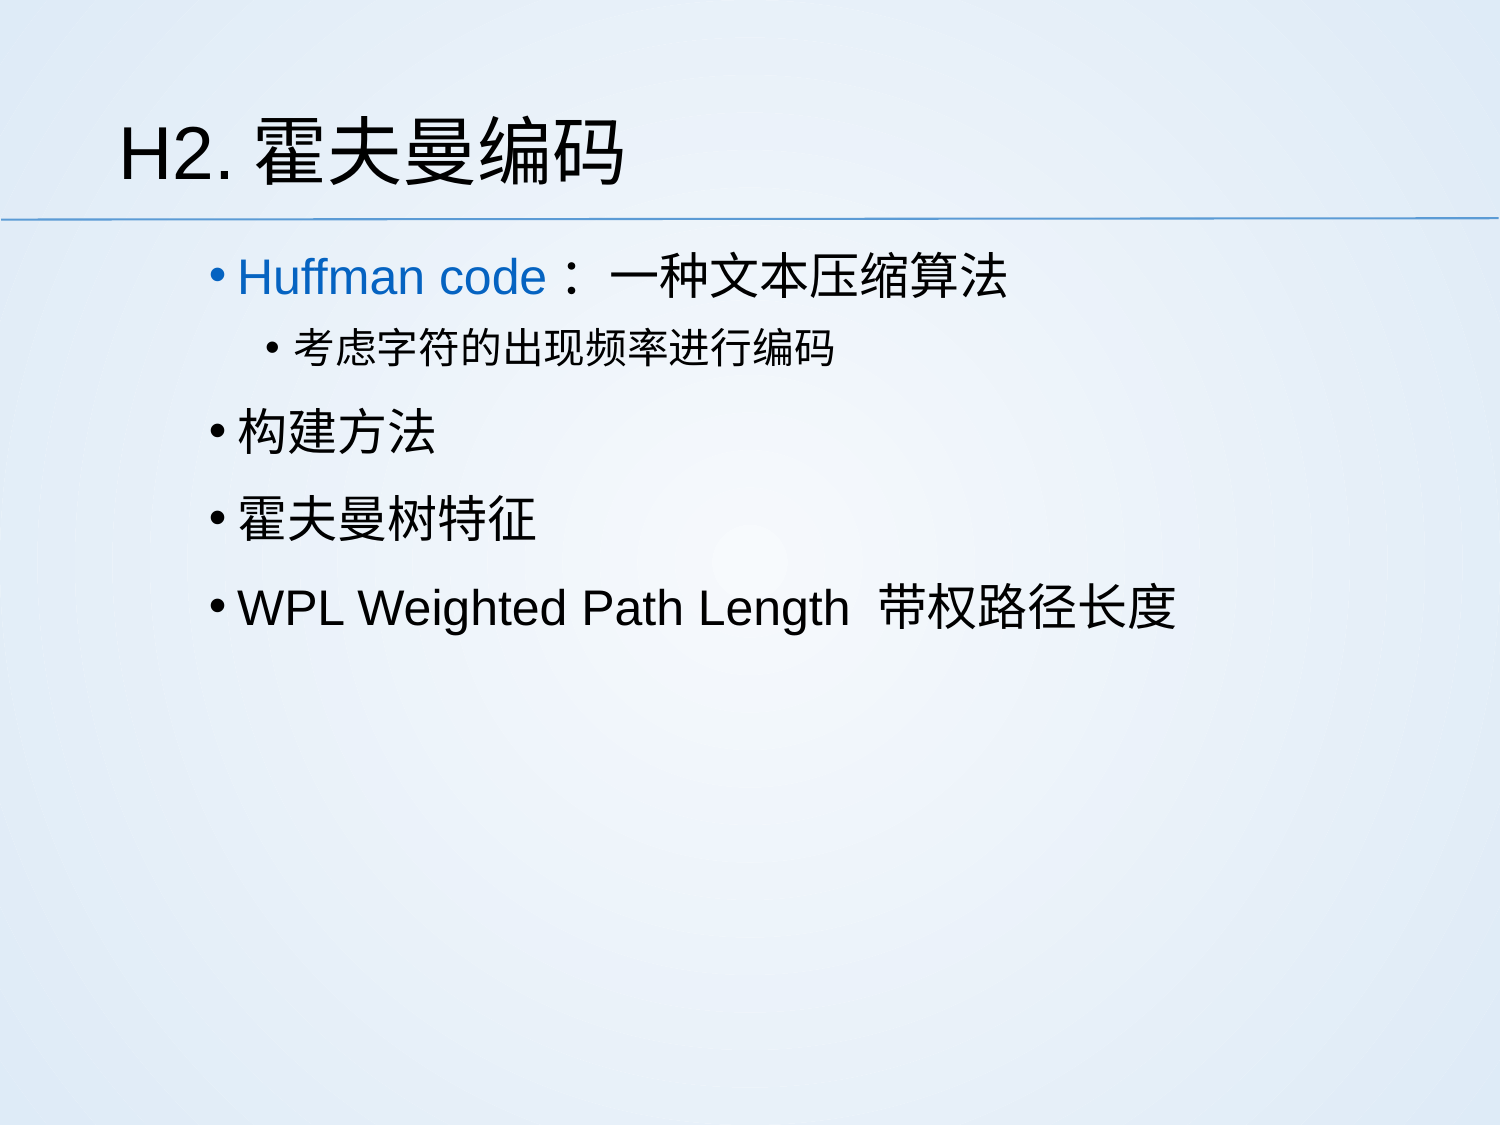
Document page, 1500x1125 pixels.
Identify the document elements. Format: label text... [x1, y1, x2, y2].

list Huffman code：一种文本压缩算法 考虑字符的出现频率进行编码 构建方法 霍夫曼树特征 WPL Weighted Path Length 带权路径长度 [193, 224, 1469, 1075]
title H2.霍夫曼编码 [103, 59, 1397, 223]
